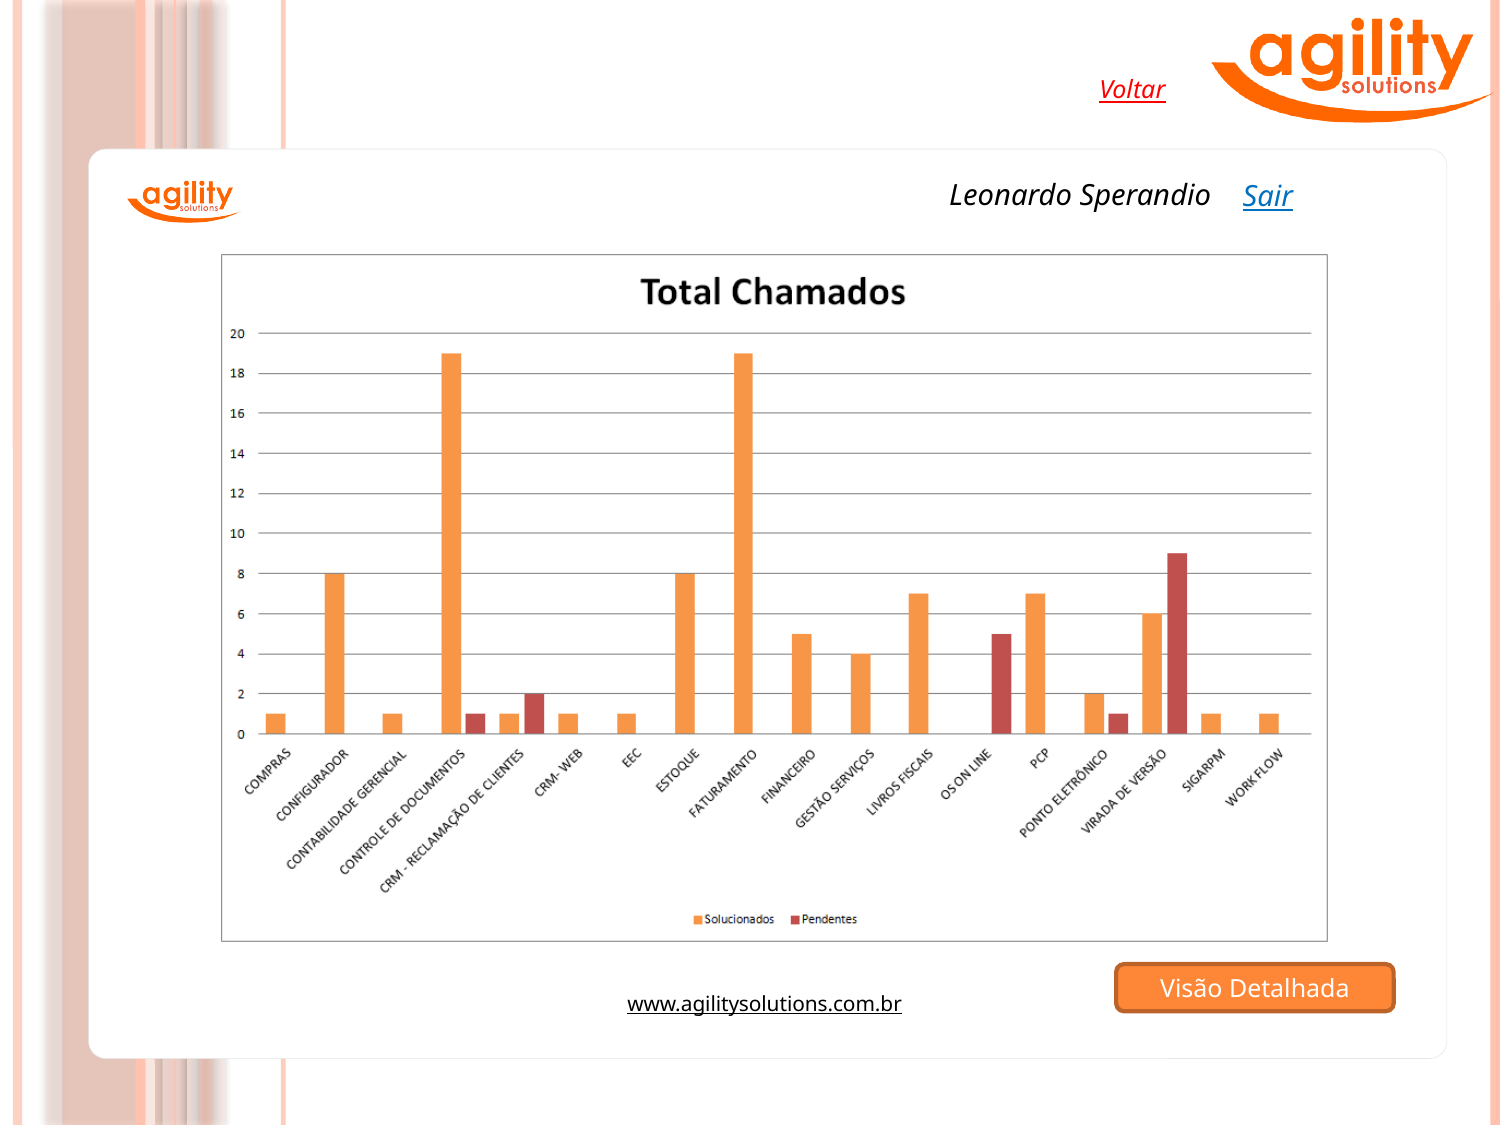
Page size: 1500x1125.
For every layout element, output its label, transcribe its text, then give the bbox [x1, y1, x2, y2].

text_box [86, 146, 1450, 1061]
text_box Visão Detalhada [1114, 961, 1396, 1014]
picture [219, 252, 1330, 944]
text_box Leonardo Sperandio [934, 169, 1227, 220]
picture [126, 172, 242, 224]
text_box Voltar [1084, 66, 1181, 112]
picture [1210, 0, 1495, 124]
text_box www.agilitysolutions.com.br [612, 982, 917, 1023]
text_box Sair [1227, 169, 1309, 220]
